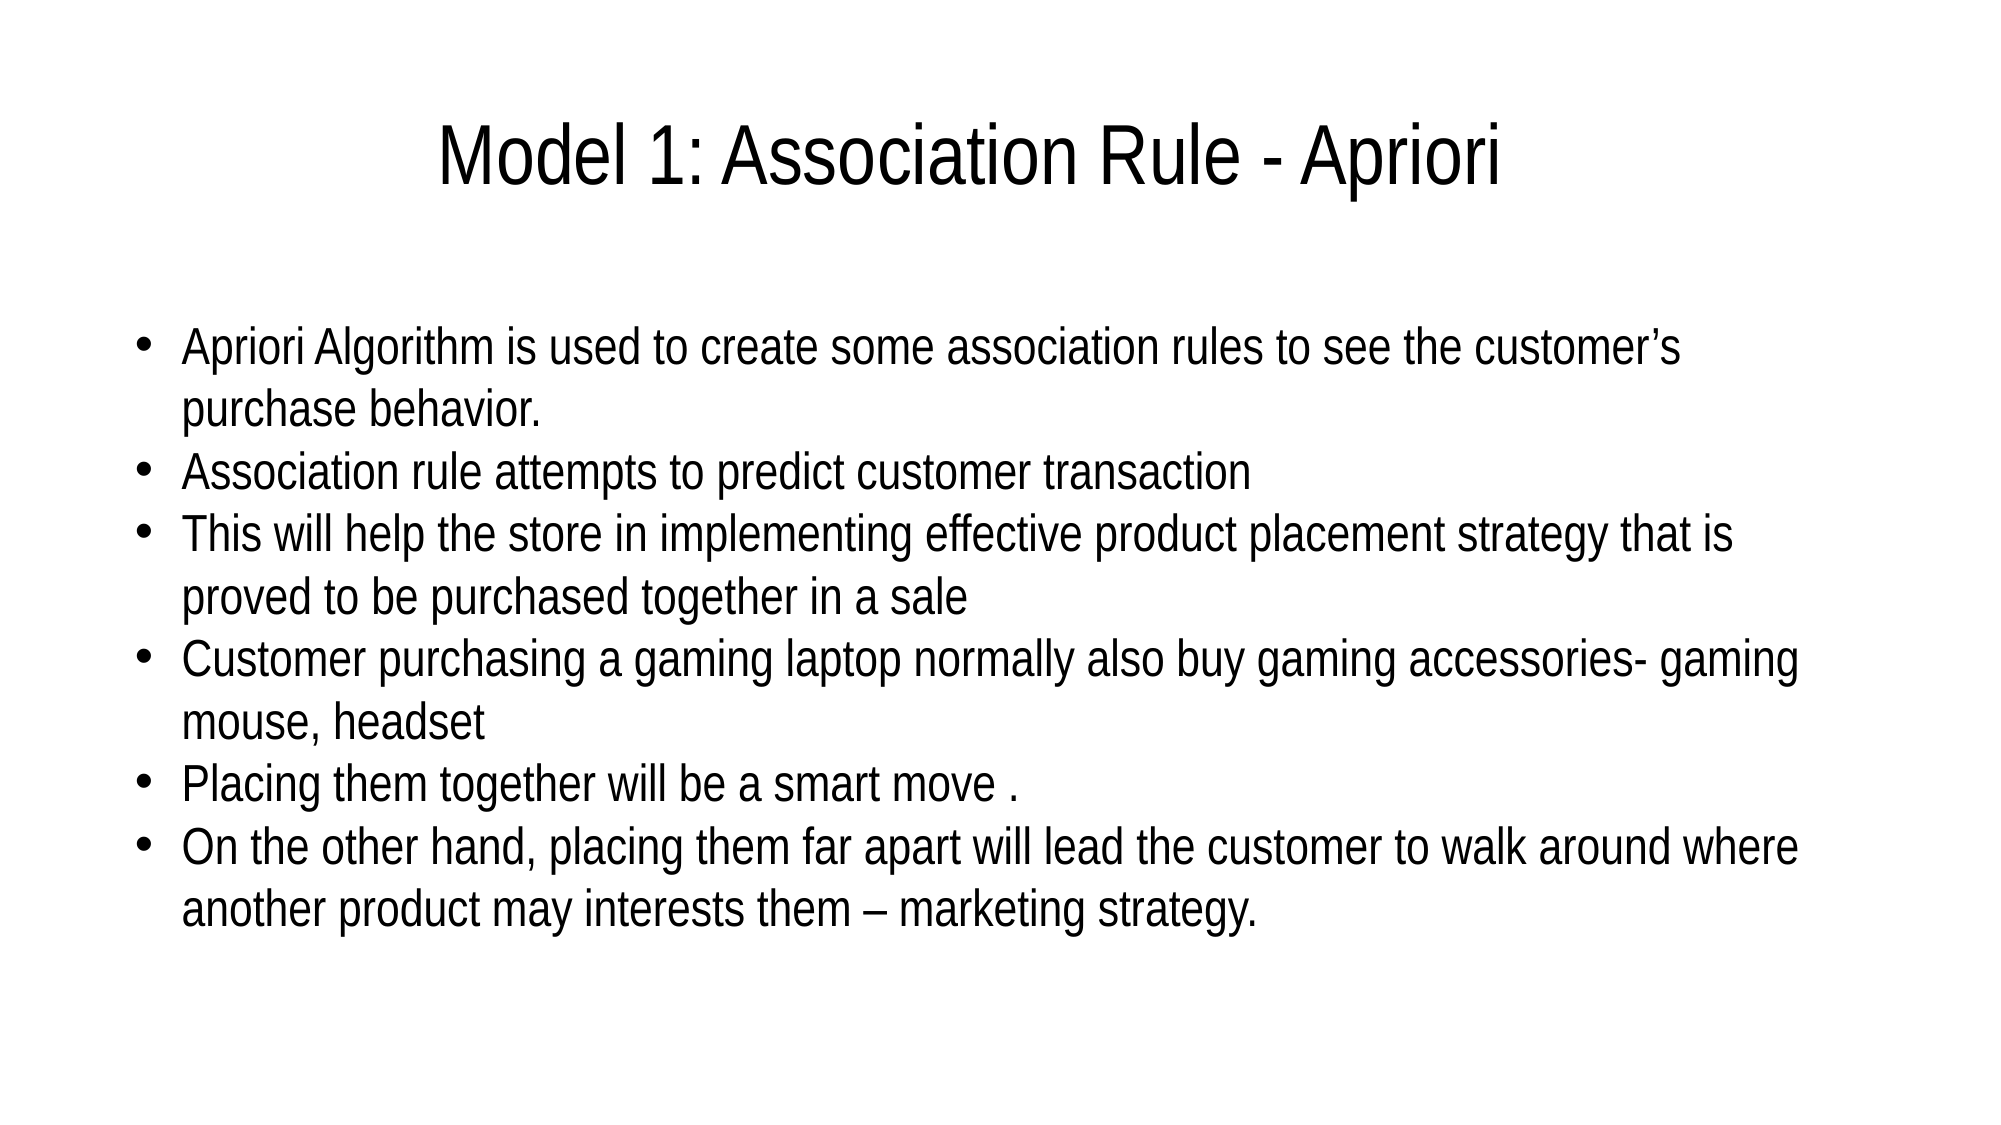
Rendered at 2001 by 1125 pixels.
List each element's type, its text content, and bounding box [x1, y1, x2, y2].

text_box Apriori Algorithm is used to create some association rules to see the customer’s purchase behavior. Association rule attempts to predict customer transaction This will help the store in implementing effective product placement strategy that is proved to be purchased together in a sale Customer purchasing a gaming laptop normally also buy gaming accessories- gaming mouse, headset Placing them together will be a smart move . On the other hand, placing them far apart will lead the customer to walk around where another product may interests them – marketing strategy. [119, 304, 1845, 945]
text_box Model 1: Association Rule - Apriori [108, 103, 1834, 212]
